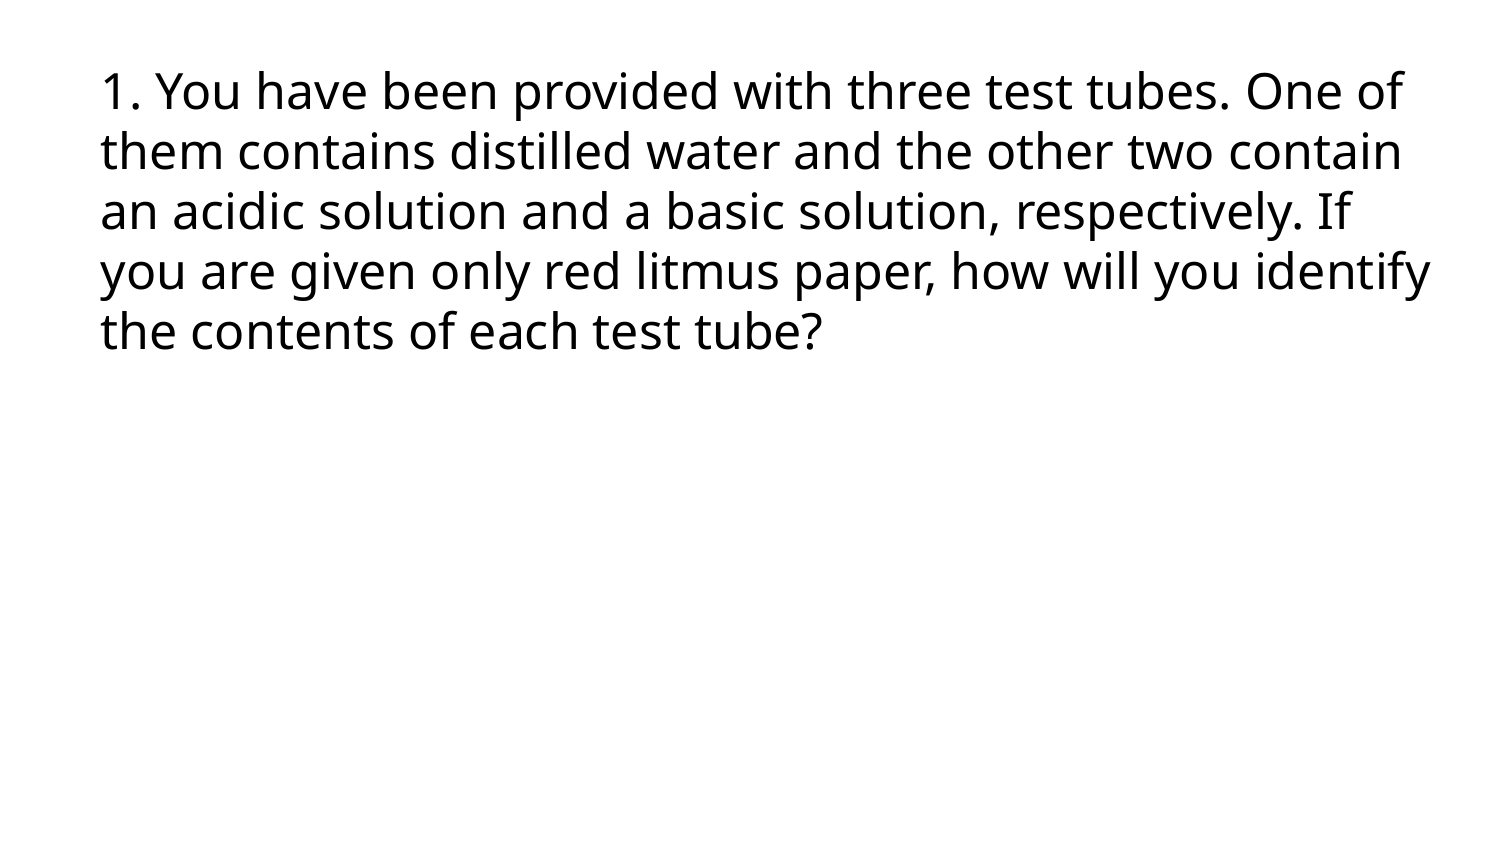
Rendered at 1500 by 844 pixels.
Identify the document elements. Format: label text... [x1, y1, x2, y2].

text_box 1. You have been provided with three test tubes. One of them contains distilled water and the other two contain an acidic solution and a basic solution, respectively. If you are given only red litmus paper, how will you identify the contents of each test tube? [85, 44, 1455, 804]
